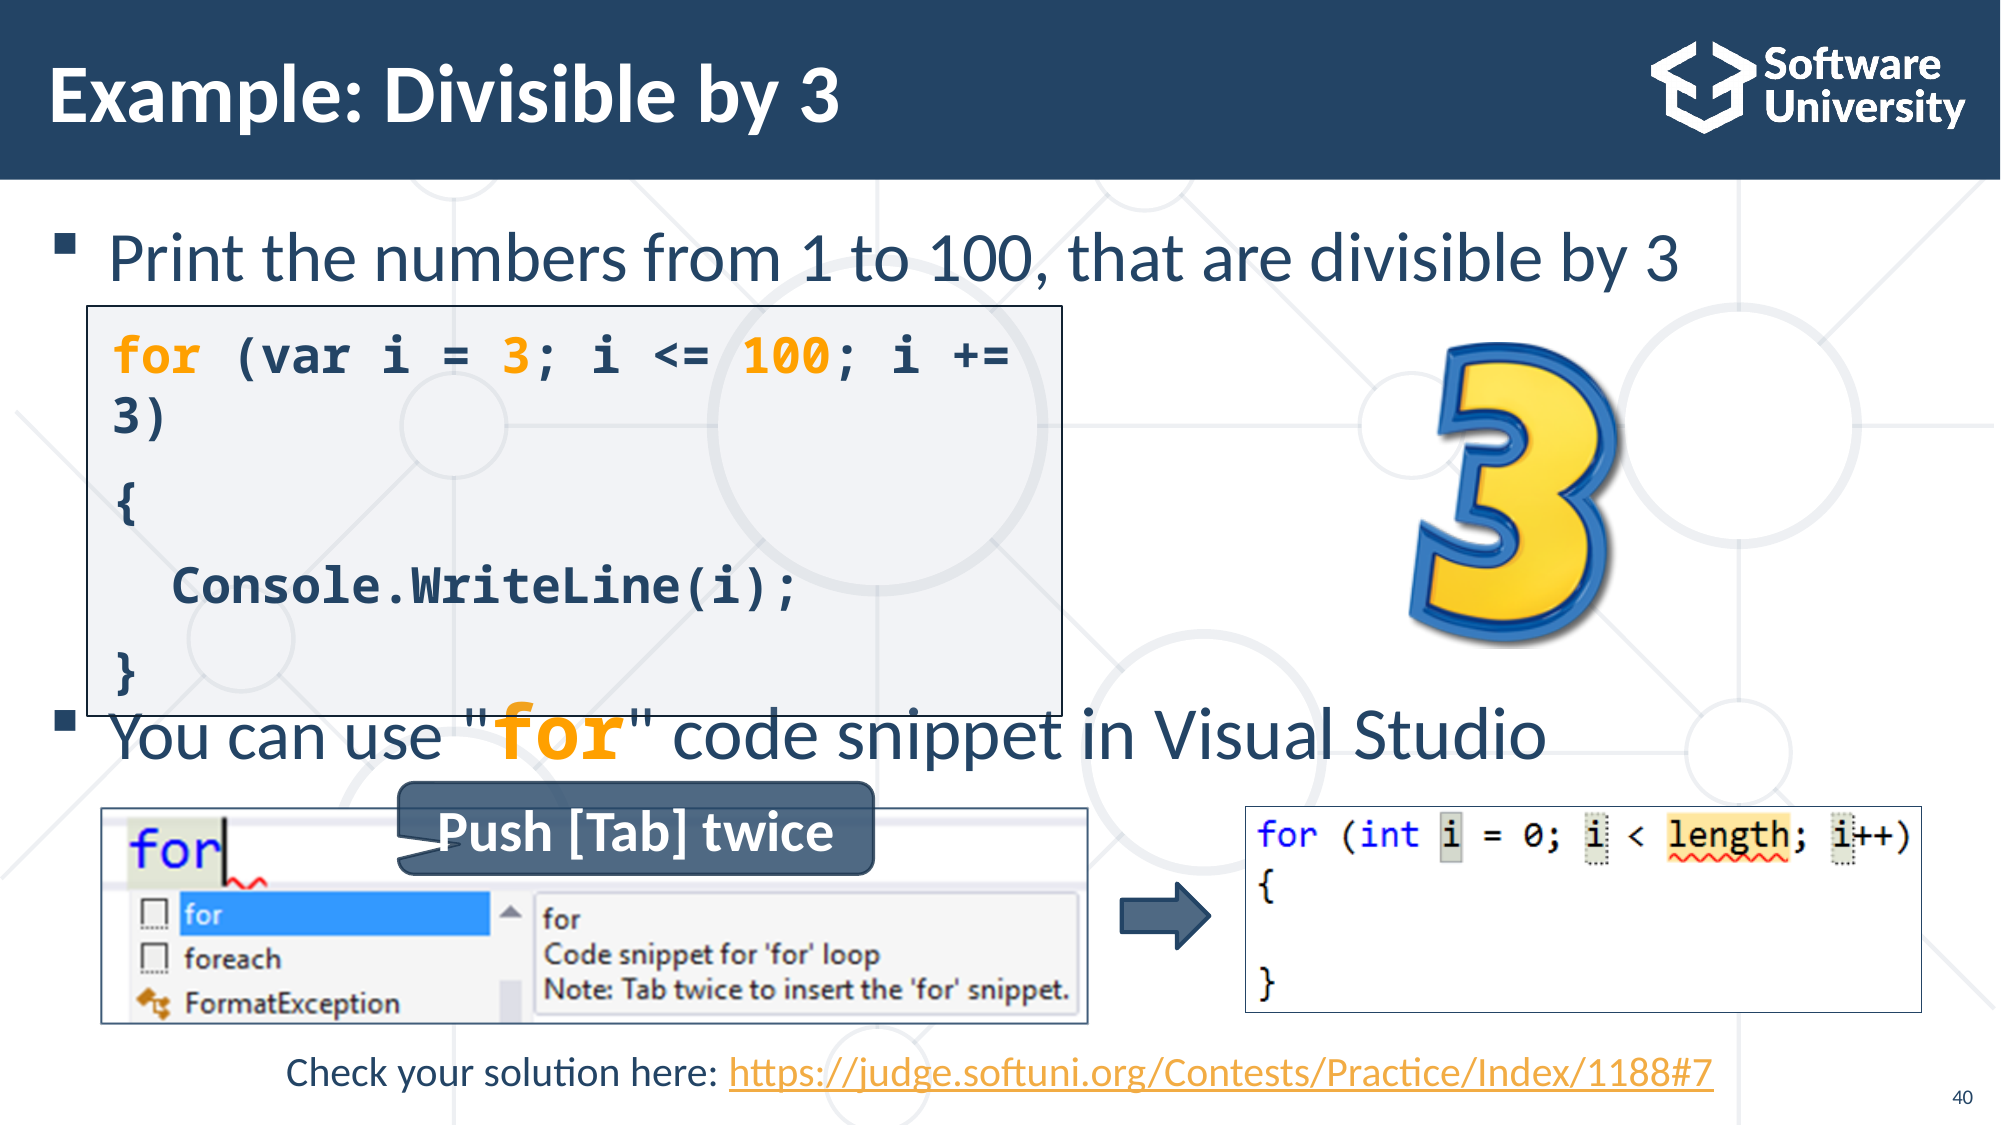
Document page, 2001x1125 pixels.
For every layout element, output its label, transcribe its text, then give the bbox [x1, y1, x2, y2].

list Print the numbers from 1 to 100, that are divisible by 3 You can use "for" code snippet in Visual Studio [31, 196, 1970, 1104]
picture [99, 806, 1090, 1026]
text_box Check your solution here: https://judge.softuni.org/Contests/Practice/Index/1188#7 [131, 1036, 1869, 1102]
slide_number 40 [1927, 1067, 1989, 1117]
text_box for (var i = 3; i <= 100; i += 3) { Console.WriteLine(i); } [87, 305, 1063, 717]
text_box Push [Tab] twice [396, 780, 876, 804]
picture [1245, 806, 1923, 1013]
text_box [1119, 881, 1212, 951]
picture [1237, 342, 1795, 649]
picture [1651, 41, 1966, 134]
title Example: Divisible by 3 [31, 16, 1625, 162]
